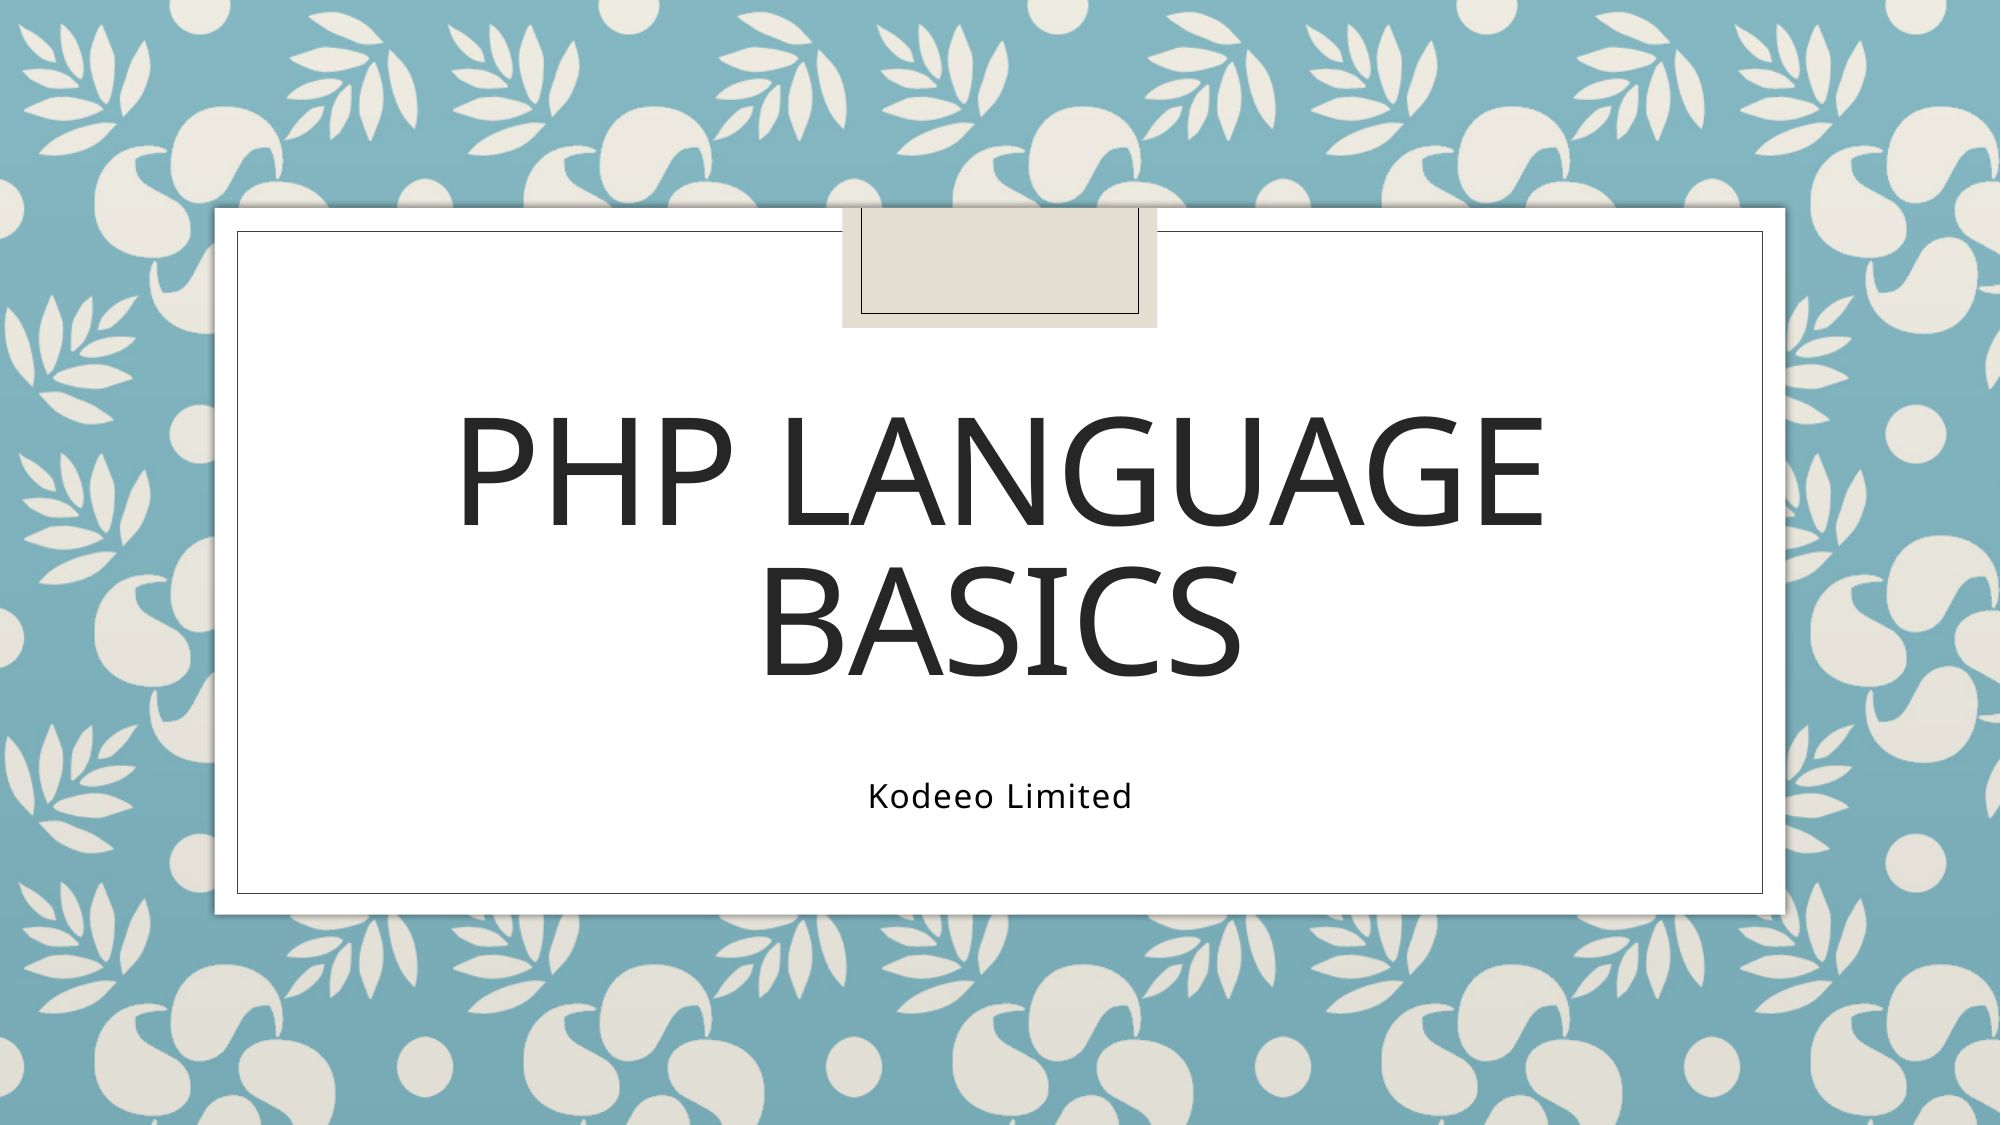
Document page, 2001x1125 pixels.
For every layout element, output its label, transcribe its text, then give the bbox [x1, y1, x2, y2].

subtitle Kodeeo Limited [256, 768, 1745, 844]
title Php language basics [256, 343, 1744, 768]
